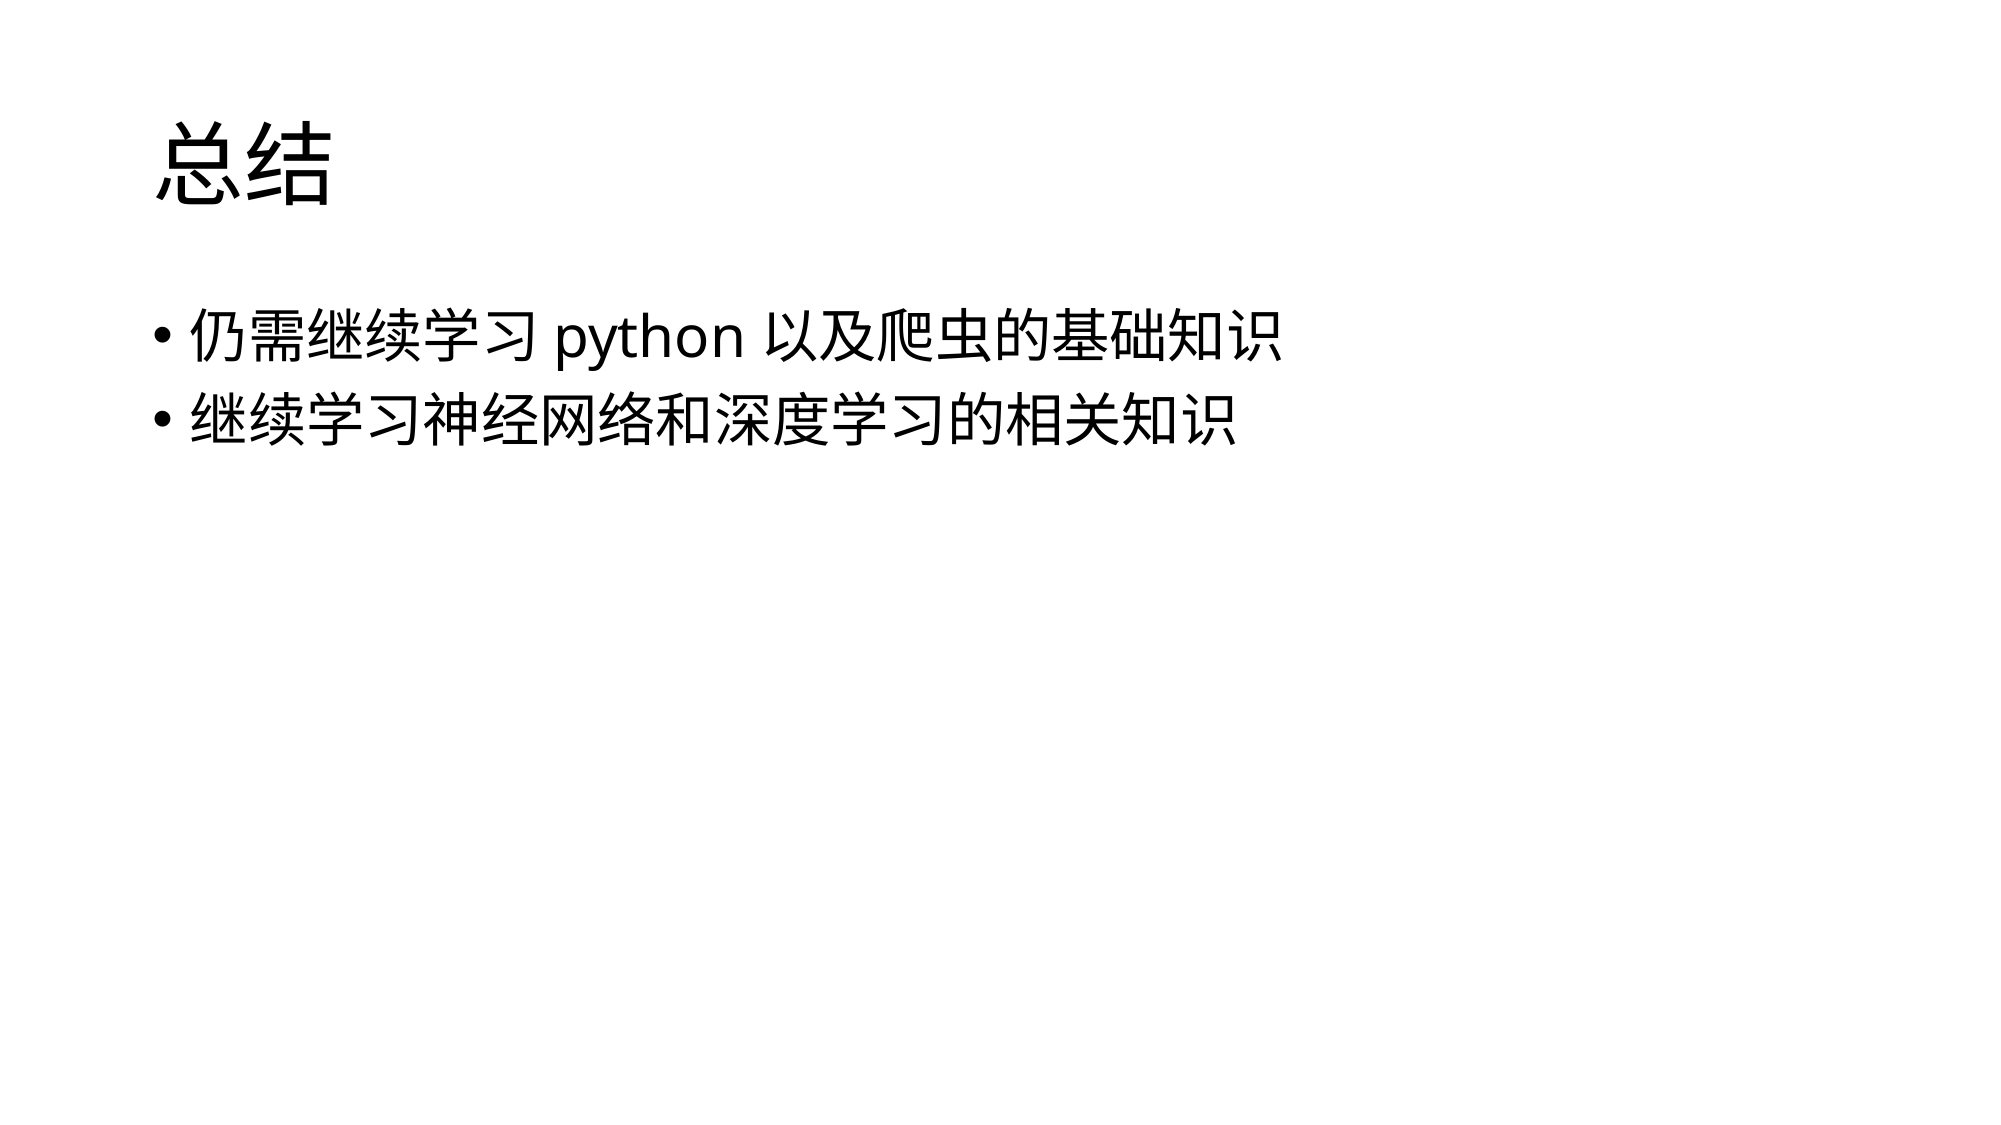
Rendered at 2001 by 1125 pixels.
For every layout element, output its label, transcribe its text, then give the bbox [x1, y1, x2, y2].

list 仍需继续学习python以及爬虫的基础知识 继续学习神经网络和深度学习的相关知识 [137, 299, 1863, 1014]
title 总结 [137, 59, 1863, 278]
